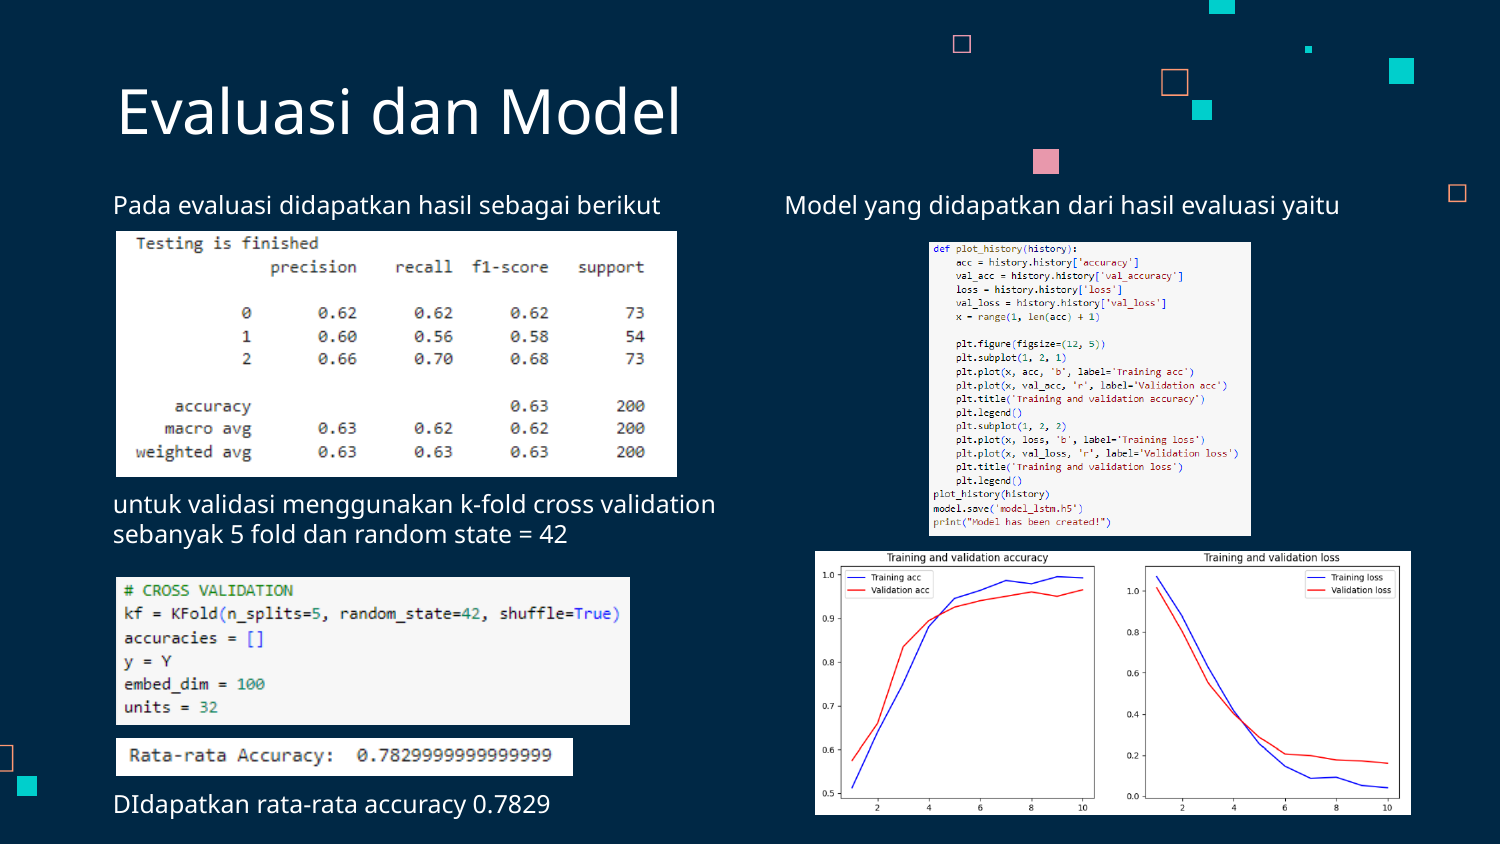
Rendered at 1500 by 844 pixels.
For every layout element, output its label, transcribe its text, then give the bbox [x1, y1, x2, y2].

picture [929, 241, 1251, 536]
title Evaluasi dan Model [101, 67, 878, 163]
list Model yang didapatkan dari hasil evaluasi yaitu [769, 174, 1411, 796]
picture [115, 576, 630, 725]
picture [115, 737, 573, 776]
list Pada evaluasi didapatkan hasil sebagai berikut untuk validasi menggunakan k-fold cross validation sebanyak 5 fold dan random state = 42 DIdapatkan rata-rata accuracy 0.7829 [97, 174, 740, 796]
picture [814, 551, 1411, 816]
picture [115, 231, 677, 477]
